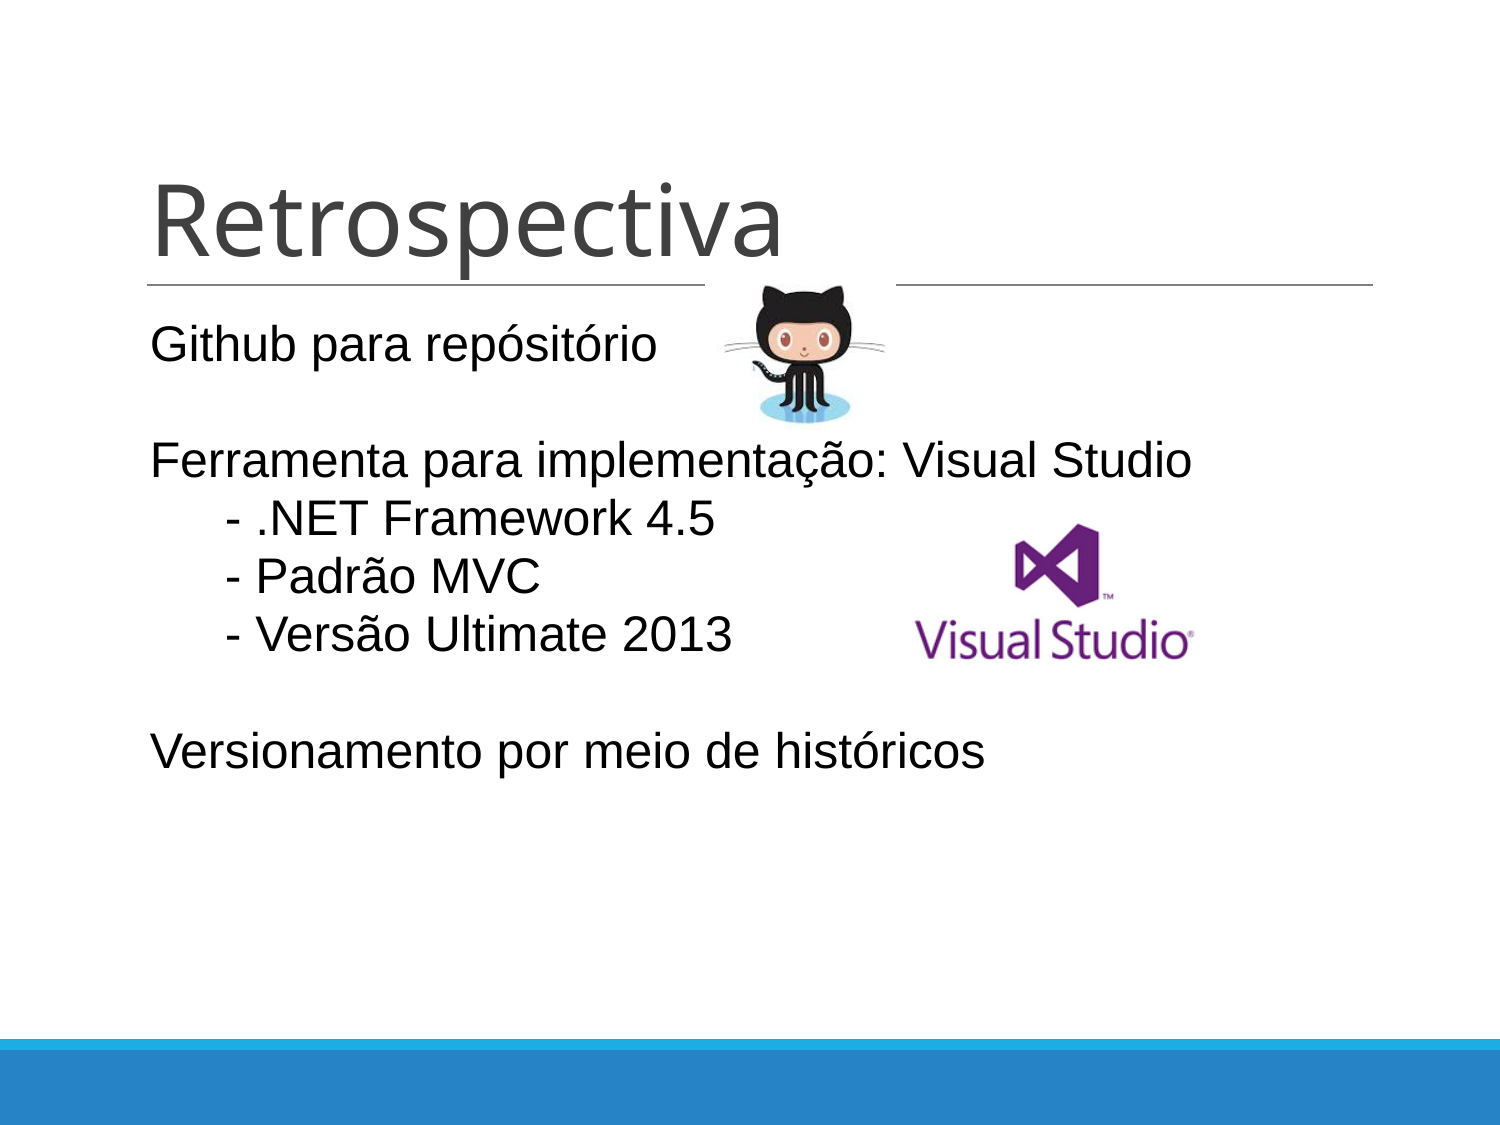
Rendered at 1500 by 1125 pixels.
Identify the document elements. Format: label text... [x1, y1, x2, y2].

picture [895, 514, 1227, 669]
list Github para repósitório Ferramenta para implementação: Visual Studio - .NET Framework 4.5 - Padrão MVC - Versão Ultimate 2013 Versionamento por meio de históricos [134, 302, 1373, 963]
title Retrospectiva [134, 47, 1373, 285]
picture [705, 278, 896, 433]
